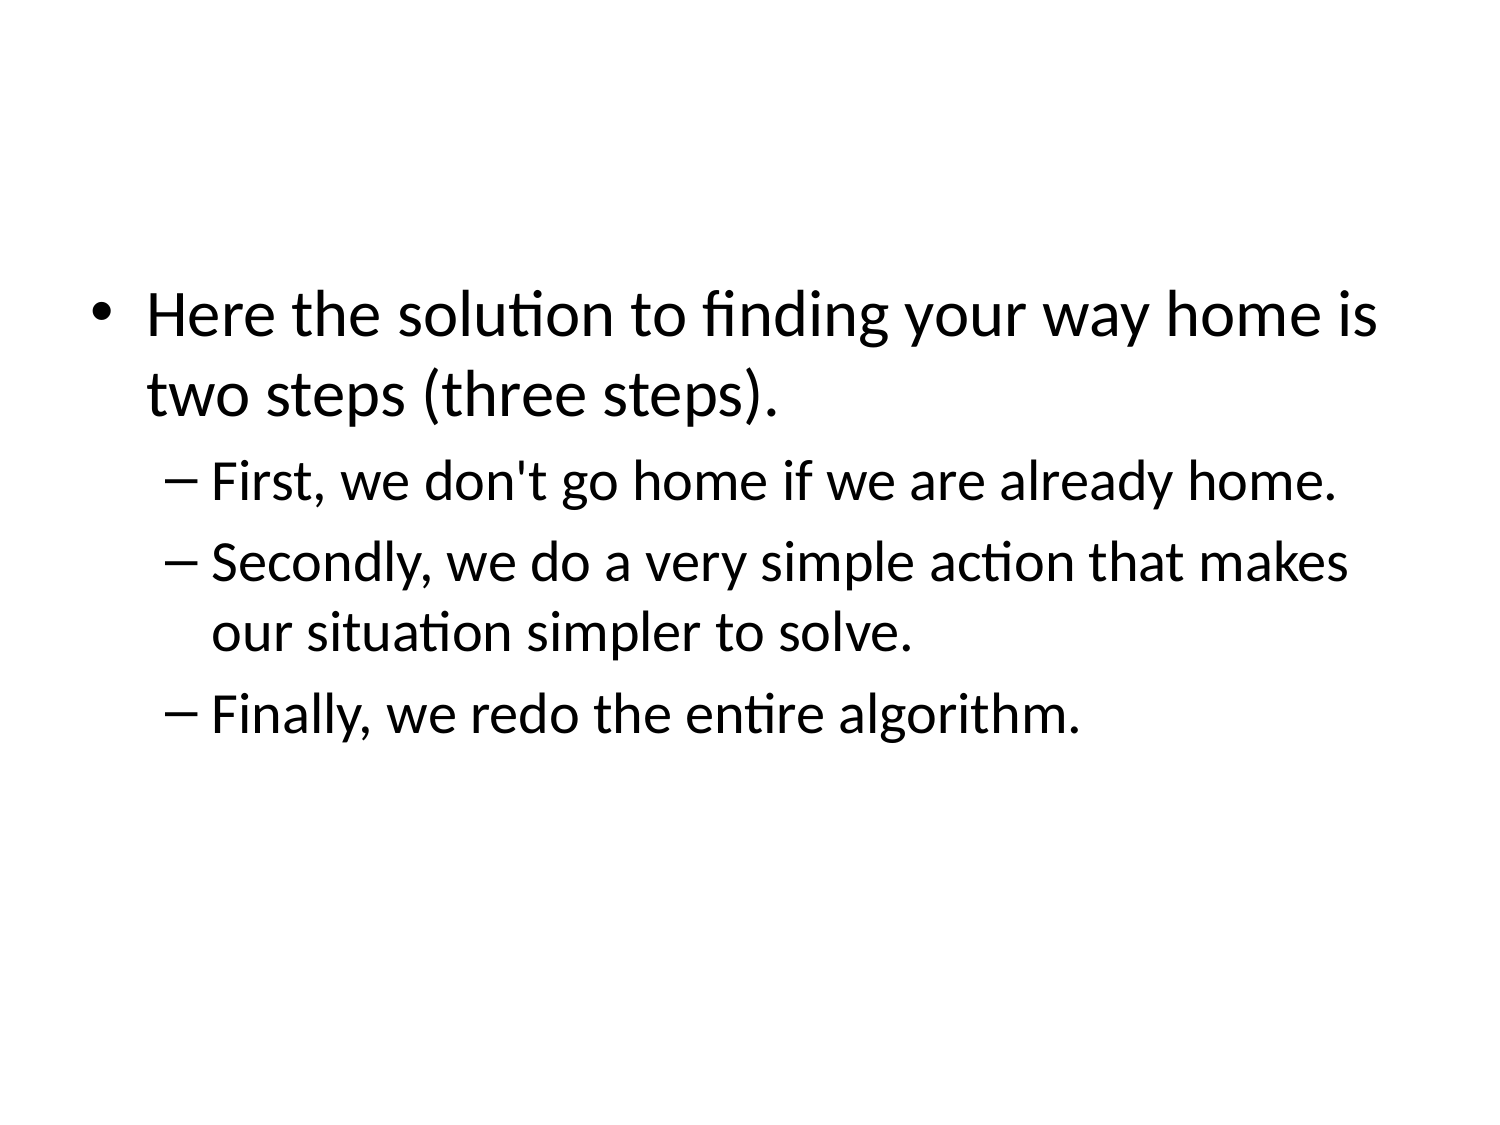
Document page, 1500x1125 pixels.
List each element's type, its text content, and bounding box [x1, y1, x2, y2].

list Here the solution to finding your way home is two steps (three steps). First, we don't go home if we are already home. Secondly, we do a very simple action that makes our situation simpler to solve. Finally, we redo the entire algorithm. [75, 262, 1425, 1005]
